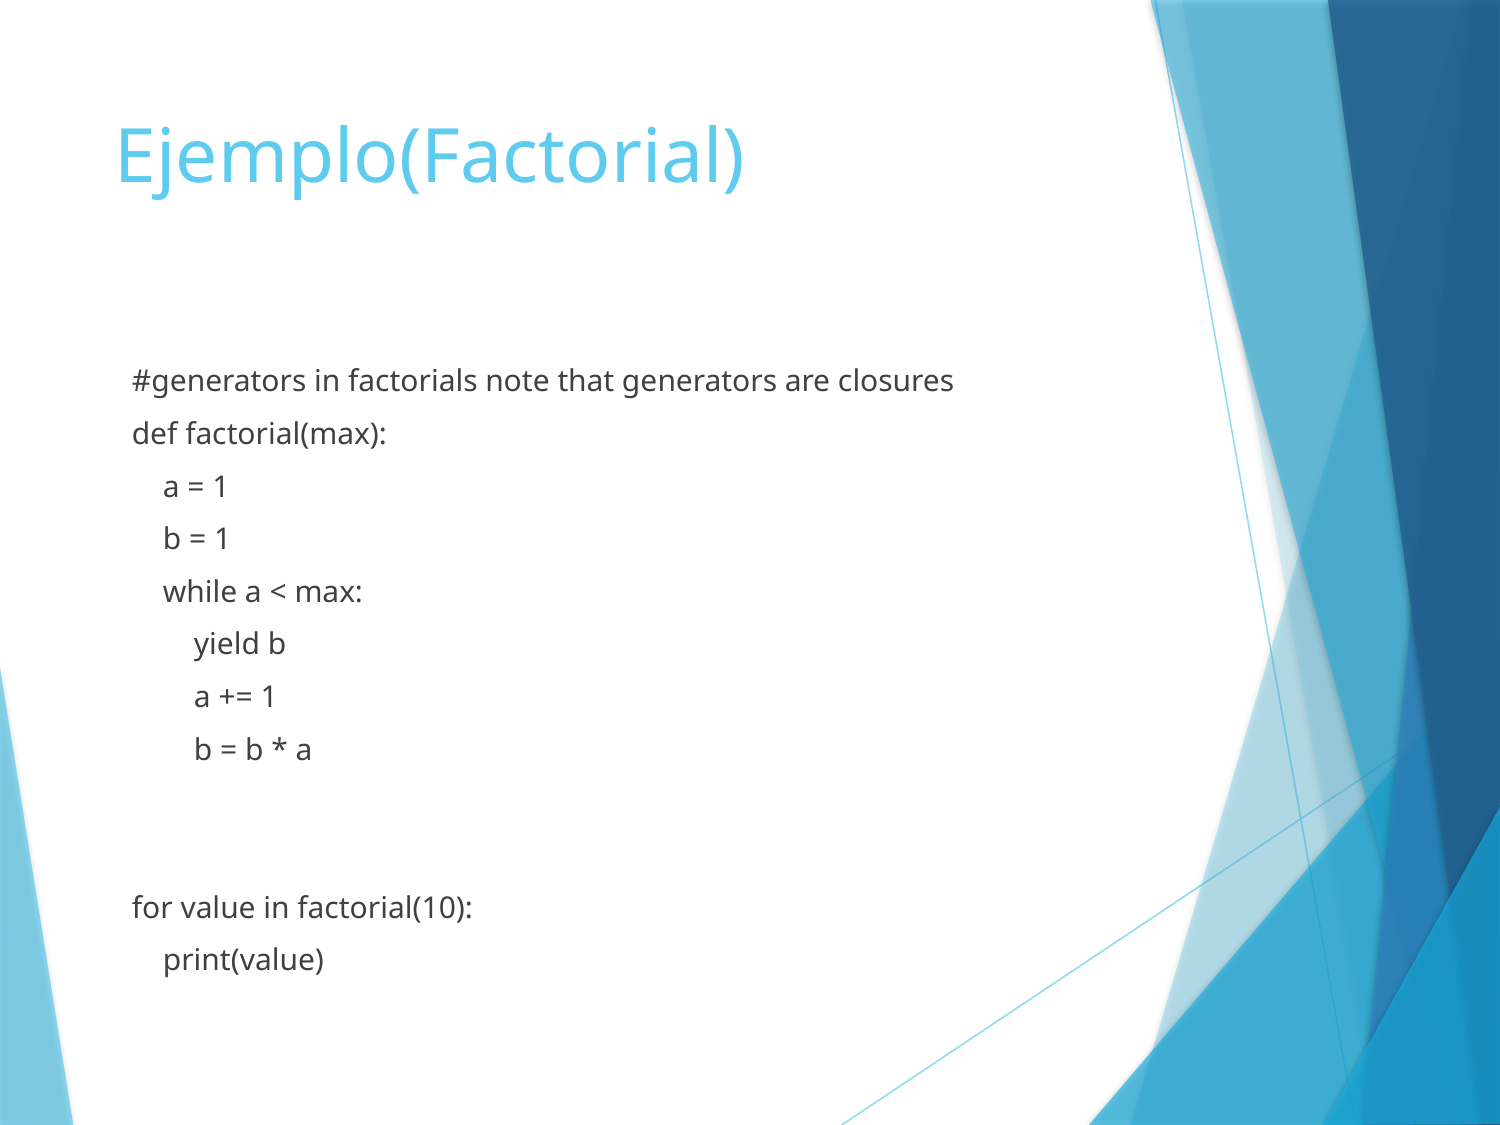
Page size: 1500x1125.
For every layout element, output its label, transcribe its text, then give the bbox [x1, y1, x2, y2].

title Ejemplo(Factorial) [99, 99, 1142, 317]
list #generators in factorials note that generators are closures def factorial(max): a = 1 b = 1 while a < max: yield b a += 1 b = b * a for value in factorial(10): print(value) [99, 354, 1142, 992]
